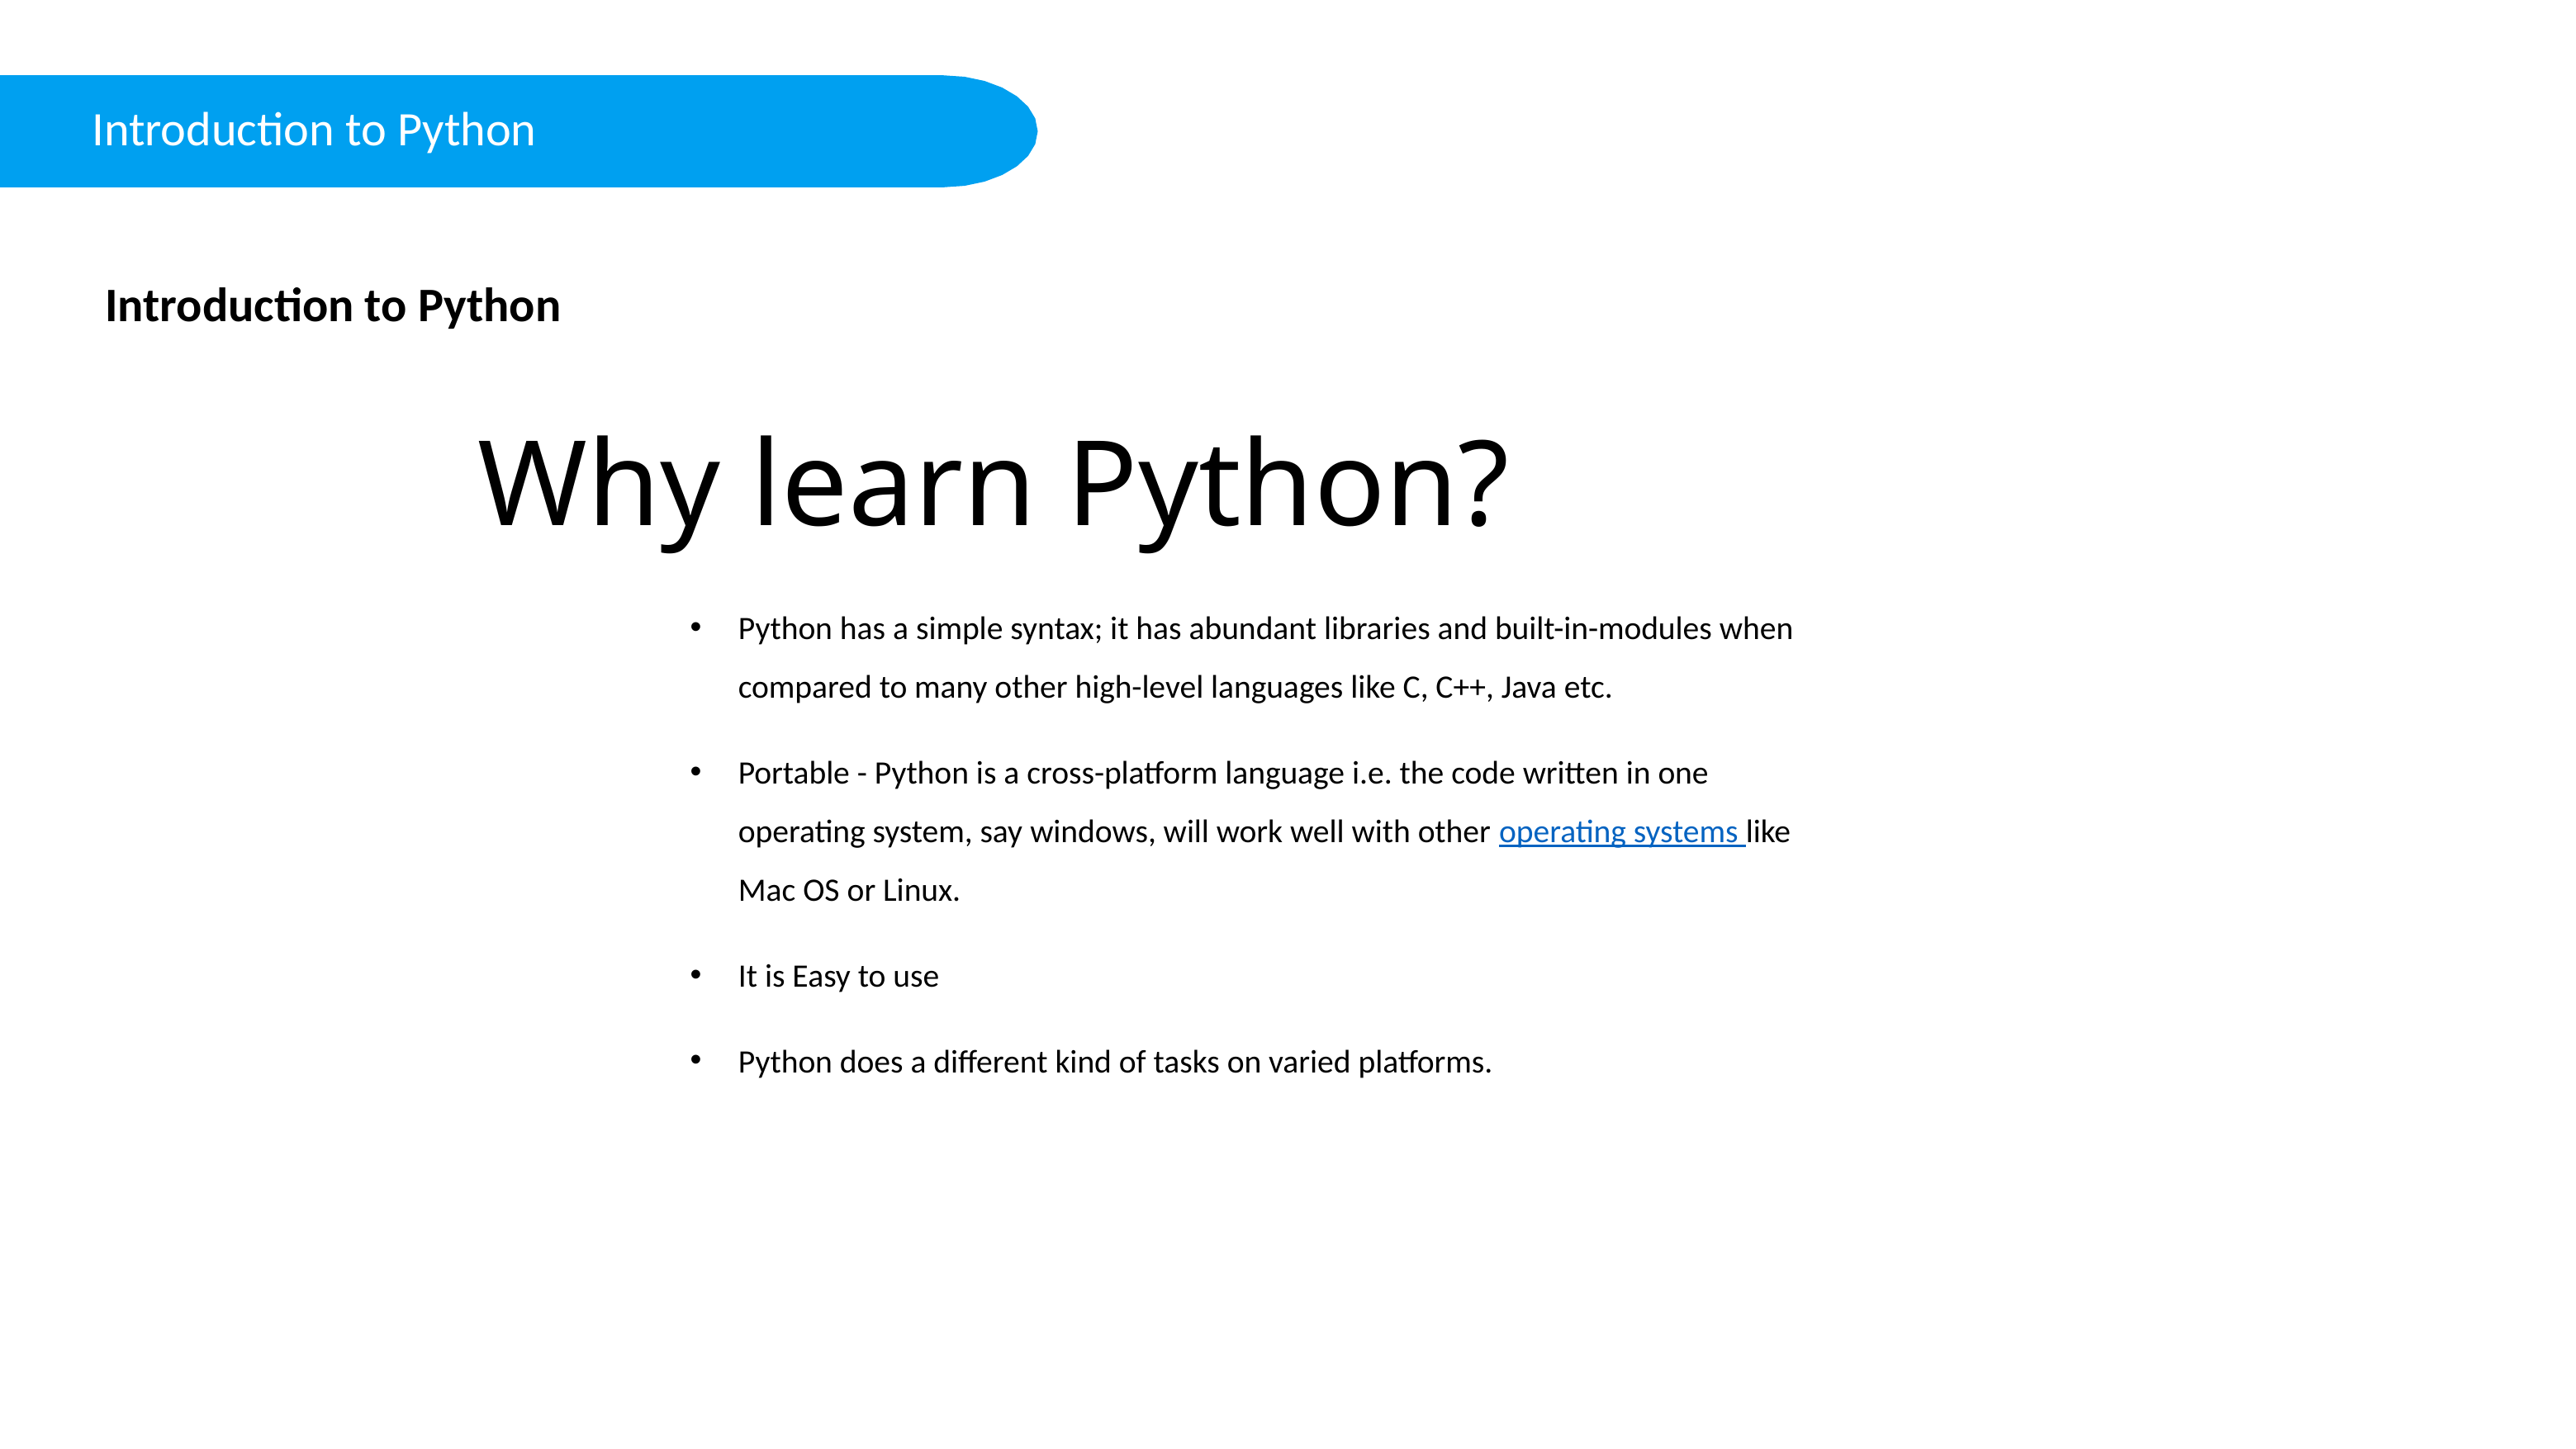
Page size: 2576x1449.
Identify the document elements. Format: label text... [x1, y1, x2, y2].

text_box Introduction to Python [93, 267, 574, 338]
text_box Why learn Python? [465, 417, 1542, 521]
text_box Introduction to Python [90, 96, 1392, 156]
text_box [0, 75, 1028, 187]
text_box Python has a simple syntax; it has abundant libraries and built-in-modules when compared to many other high-level languages like C, C++, Java etc. Portable - Python is a cross-platform language i.e. the code written in one operating system, say windows, will work well with other operating systems like Mac OS or Linux. It is Easy to use Python does a different kind of tasks on varied platforms. [677, 580, 1823, 984]
